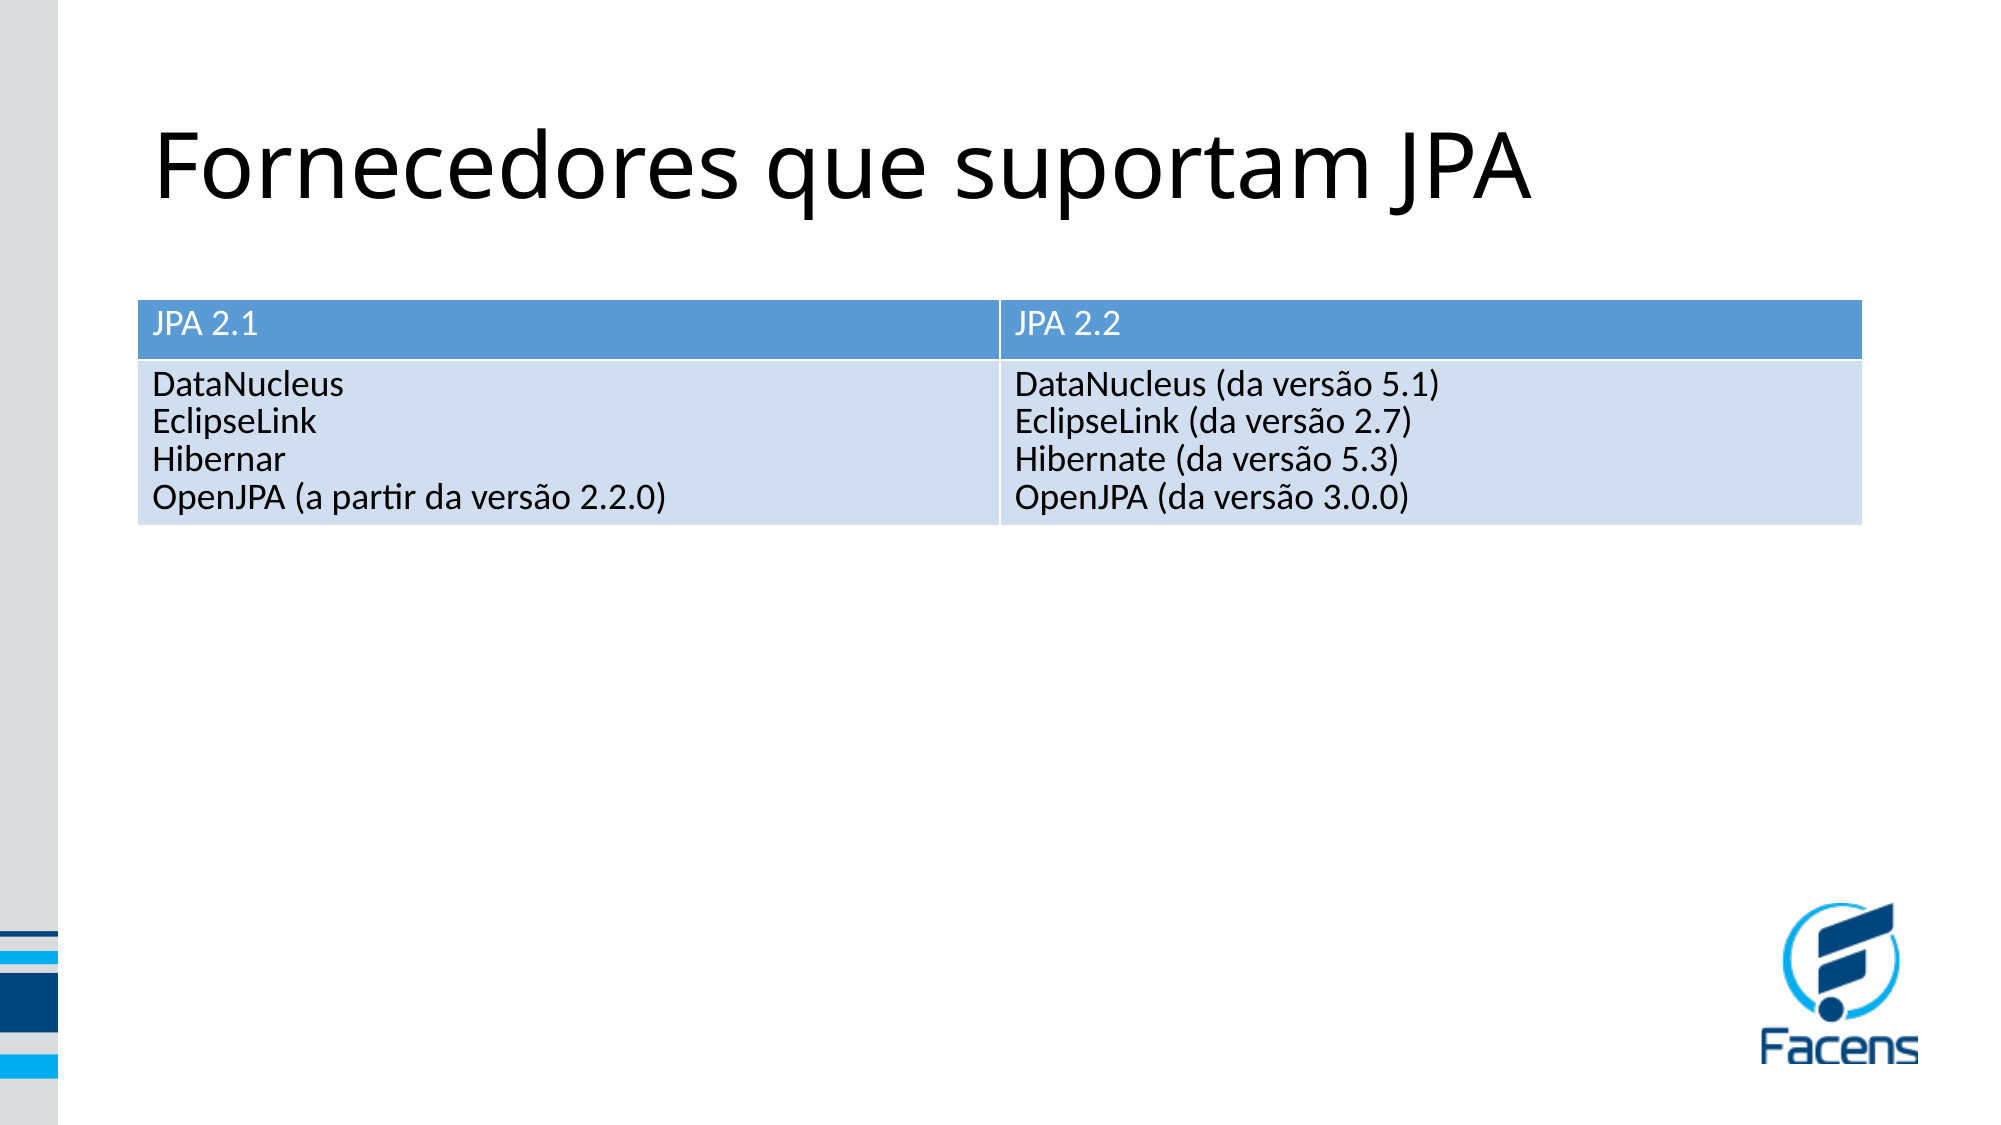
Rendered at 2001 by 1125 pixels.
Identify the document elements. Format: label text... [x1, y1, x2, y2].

table_cell DataNucleus (da versão 5.1) EclipseLink (da versão 2.7) Hibernate (da versão 5.3) OpenJPA (da versão 3.0.0) [1001, 361, 1862, 525]
title Fornecedores que suportam JPA [137, 59, 1863, 278]
picture [0, 0, 58, 950]
table_header JPA 2.1 [138, 300, 999, 359]
table_header JPA 2.2 [1001, 300, 1862, 359]
table_cell DataNucleus EclipseLink Hibernar OpenJPA (a partir da versão 2.2.0) [138, 361, 999, 525]
picture [1761, 903, 1918, 1064]
picture [0, 965, 58, 1054]
picture [0, 1079, 58, 1125]
